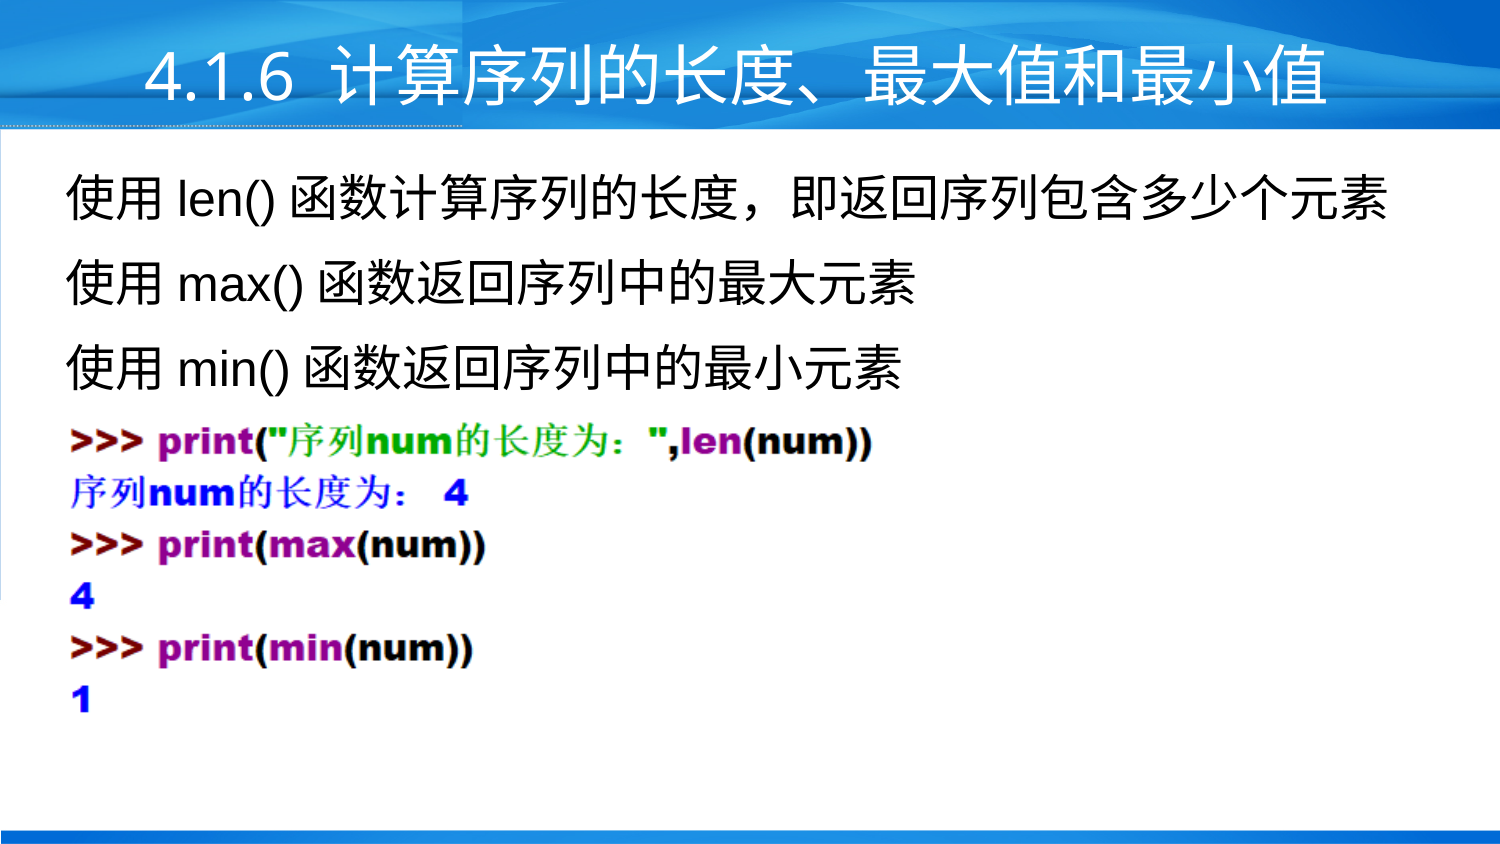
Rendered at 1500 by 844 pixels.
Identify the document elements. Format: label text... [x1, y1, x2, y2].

picture [0, 0, 1500, 844]
list 使用len()函数计算序列的长度，即返回序列包含多少个元素 使用max()函数返回序列中的最大元素 使用min()函数返回序列中的最小元素 [50, 159, 1475, 672]
title 4.1.6 计算序列的长度、最大值和最小值 [62, 3, 1413, 145]
